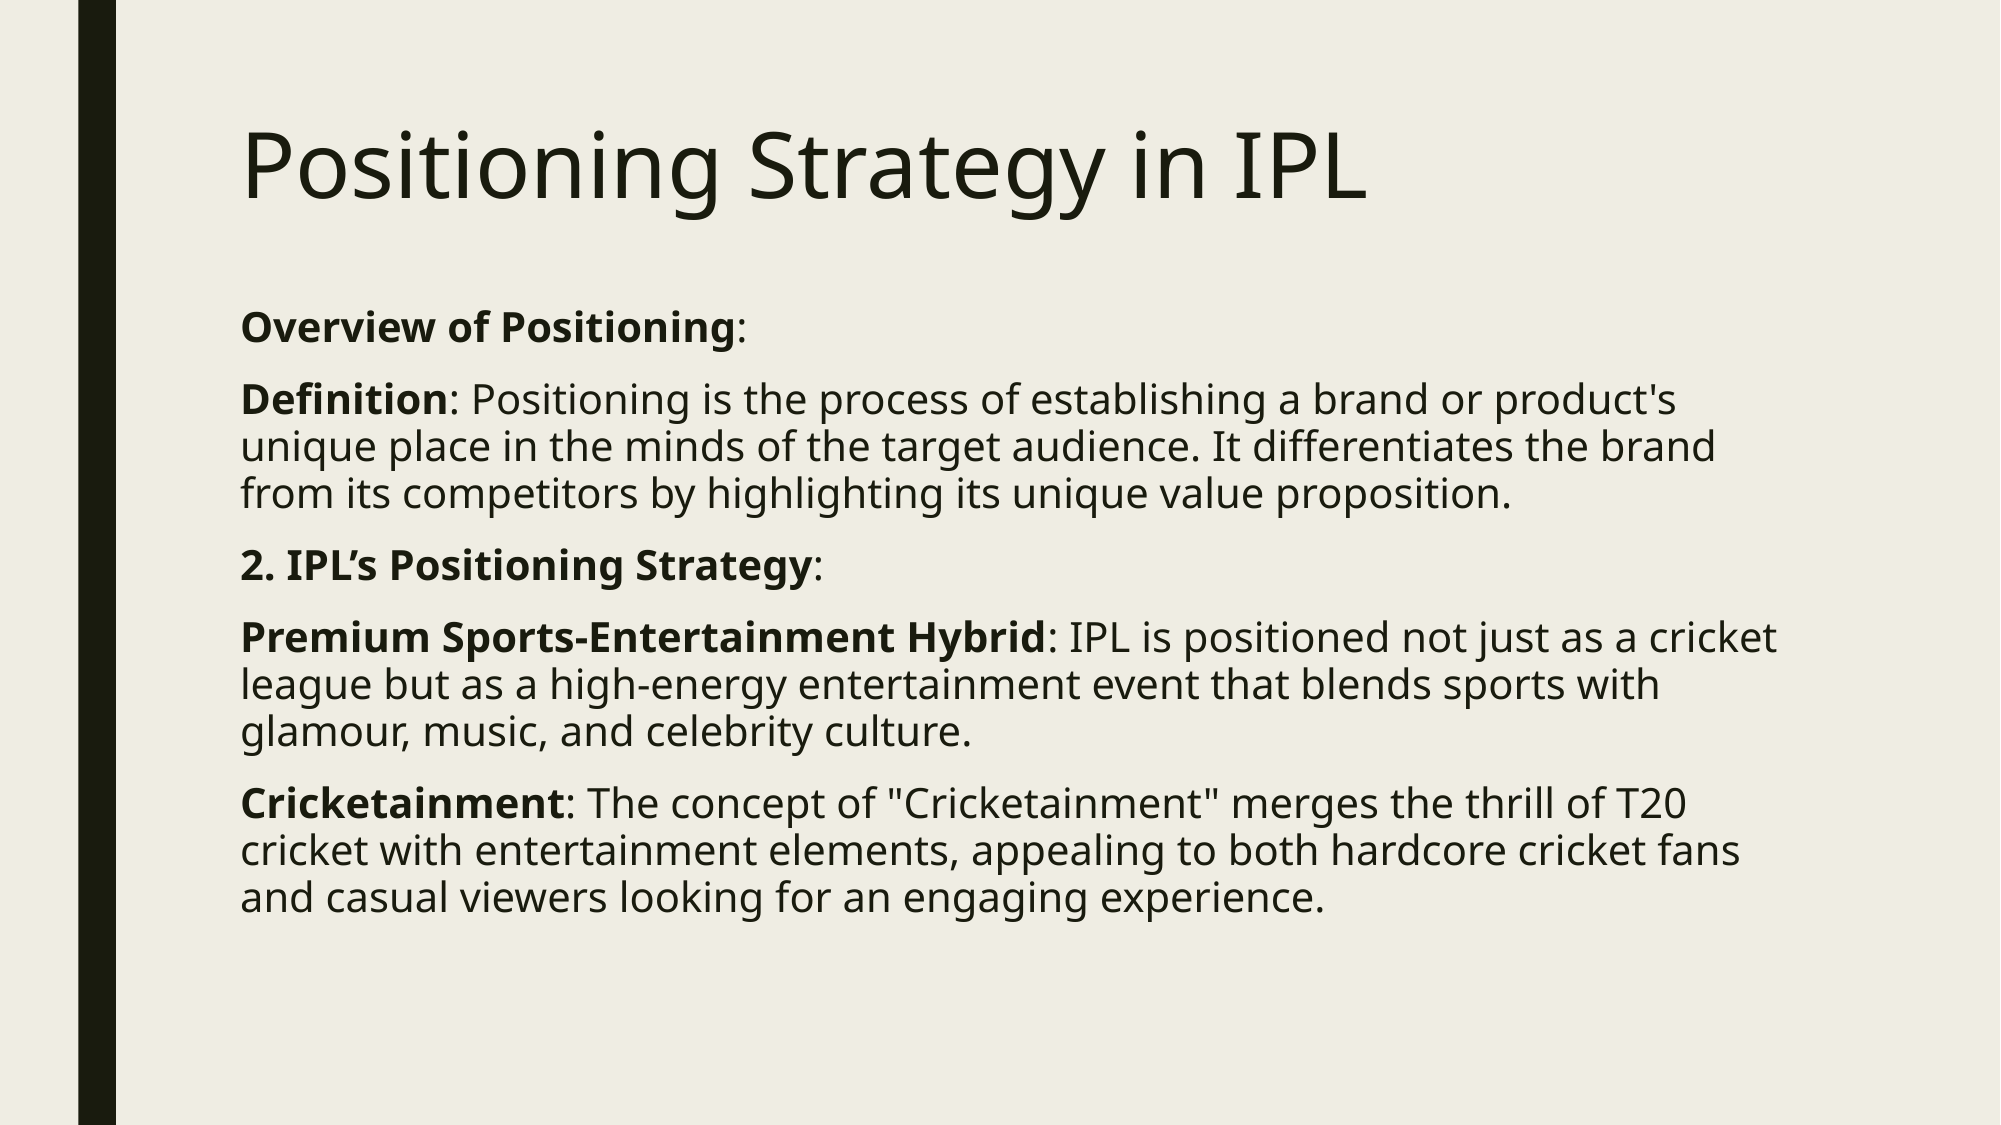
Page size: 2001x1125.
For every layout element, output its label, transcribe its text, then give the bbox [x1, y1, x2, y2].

list Overview of Positioning: Definition: Positioning is the process of establishing a brand or product's unique place in the minds of the target audience. It differentiates the brand from its competitors by highlighting its unique value proposition. 2. IPL’s Positioning Strategy: Premium Sports-Entertainment Hybrid: IPL is positioned not just as a cricket league but as a high-energy entertainment event that blends sports with glamour, music, and celebrity culture. Cricketainment: The concept of "Cricketainment" merges the thrill of T20 cricket with entertainment elements, appealing to both hardcore cricket fans and casual viewers looking for an engaging experience. [225, 296, 1800, 1013]
title Positioning Strategy in IPL [225, 112, 1800, 296]
